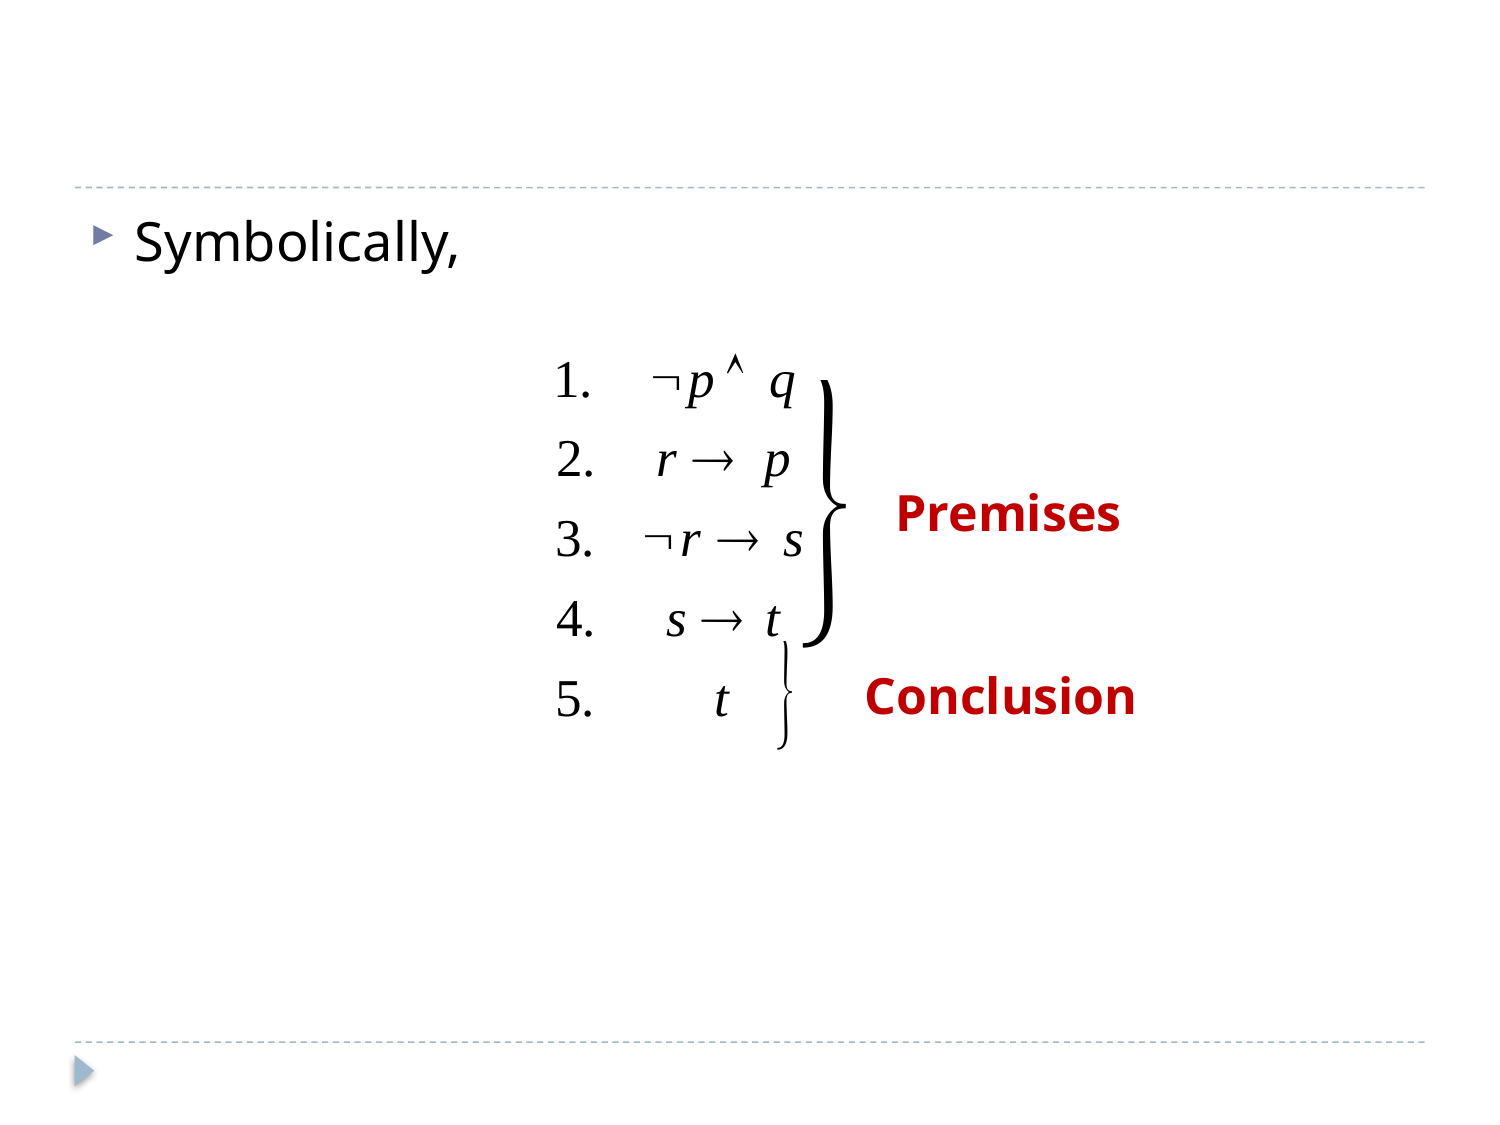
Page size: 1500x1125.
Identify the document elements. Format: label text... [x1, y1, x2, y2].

text_box Conclusion [848, 655, 1202, 733]
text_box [677, 380, 903, 676]
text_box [547, 347, 814, 738]
list Symbolically, [75, 200, 1425, 1010]
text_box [734, 641, 812, 762]
text_box Premises [908, 460, 1295, 563]
